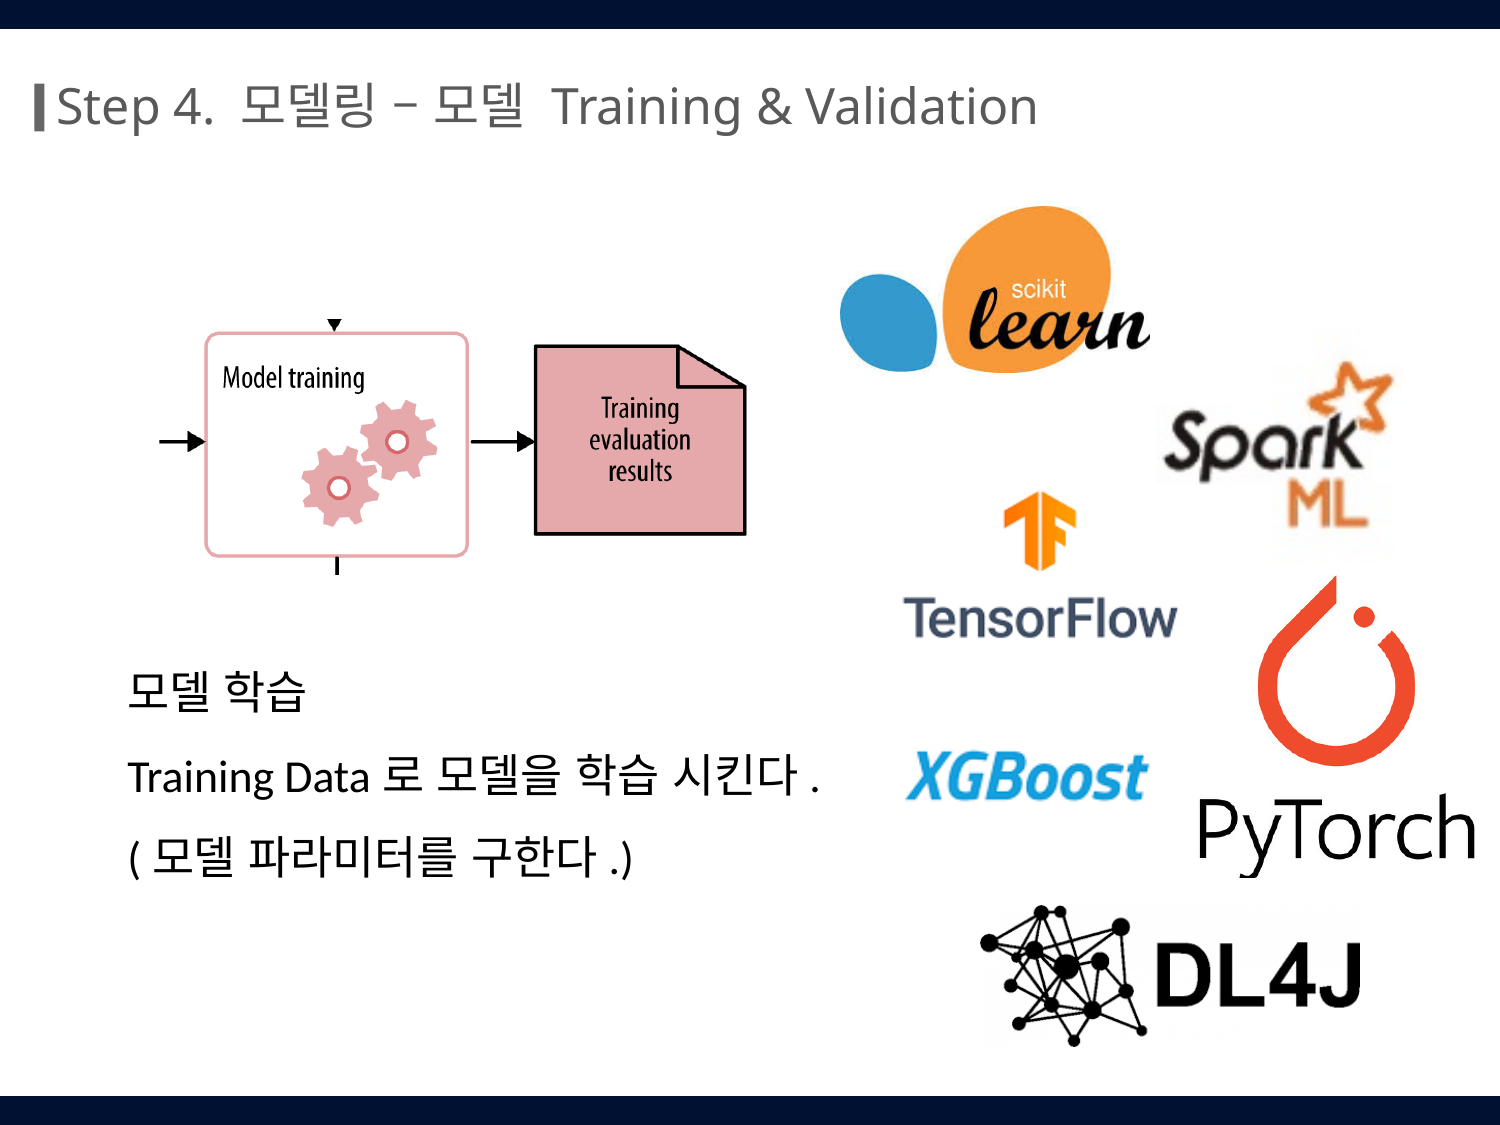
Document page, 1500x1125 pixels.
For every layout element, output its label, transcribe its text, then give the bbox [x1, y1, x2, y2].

text_box 모델 학습 Training Data로 모델을 학습 시킨다. (모델 파라미터를 구한다.) [112, 629, 851, 892]
picture [887, 328, 1489, 878]
text_box [0, 0, 1500, 30]
picture [840, 206, 1150, 373]
text_box Step 4. 모델링 – 모델 Training & Validation [41, 66, 1204, 142]
picture [980, 905, 1360, 1047]
picture [159, 318, 804, 575]
text_box [0, 1095, 1500, 1125]
